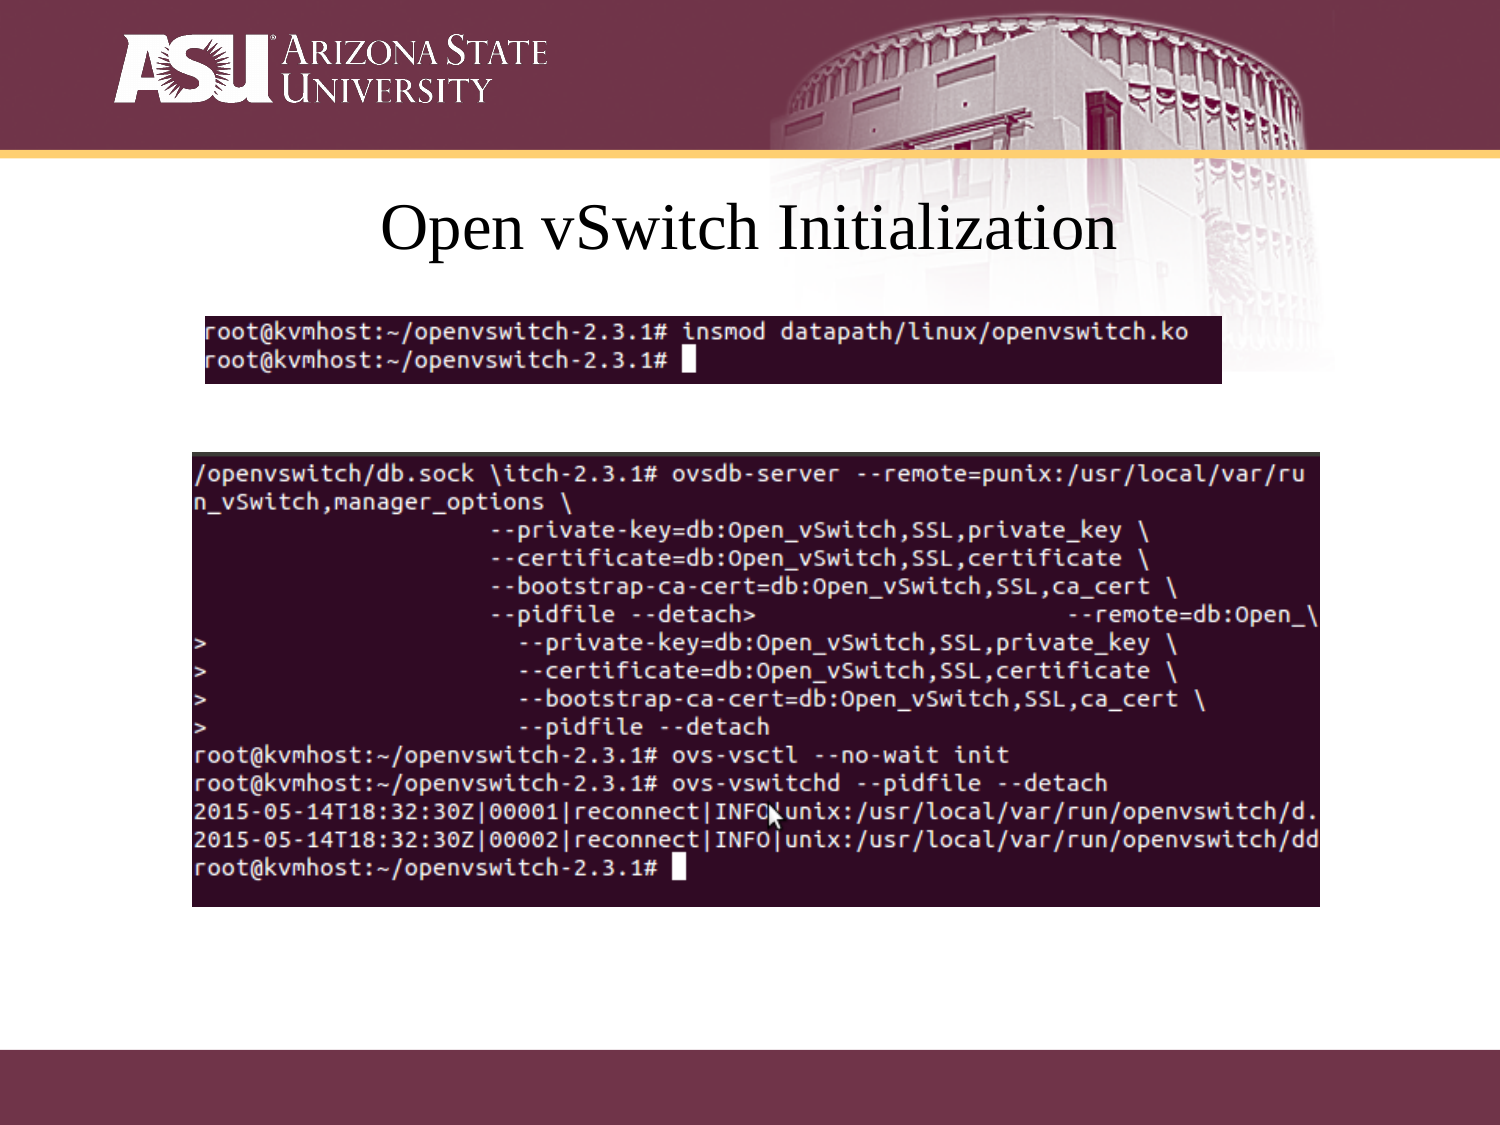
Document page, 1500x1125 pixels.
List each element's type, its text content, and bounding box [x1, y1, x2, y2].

picture [0, 0, 1500, 149]
title Open vSwitch Initialization [112, 129, 1388, 317]
picture [192, 452, 1320, 908]
picture [0, 159, 1500, 417]
